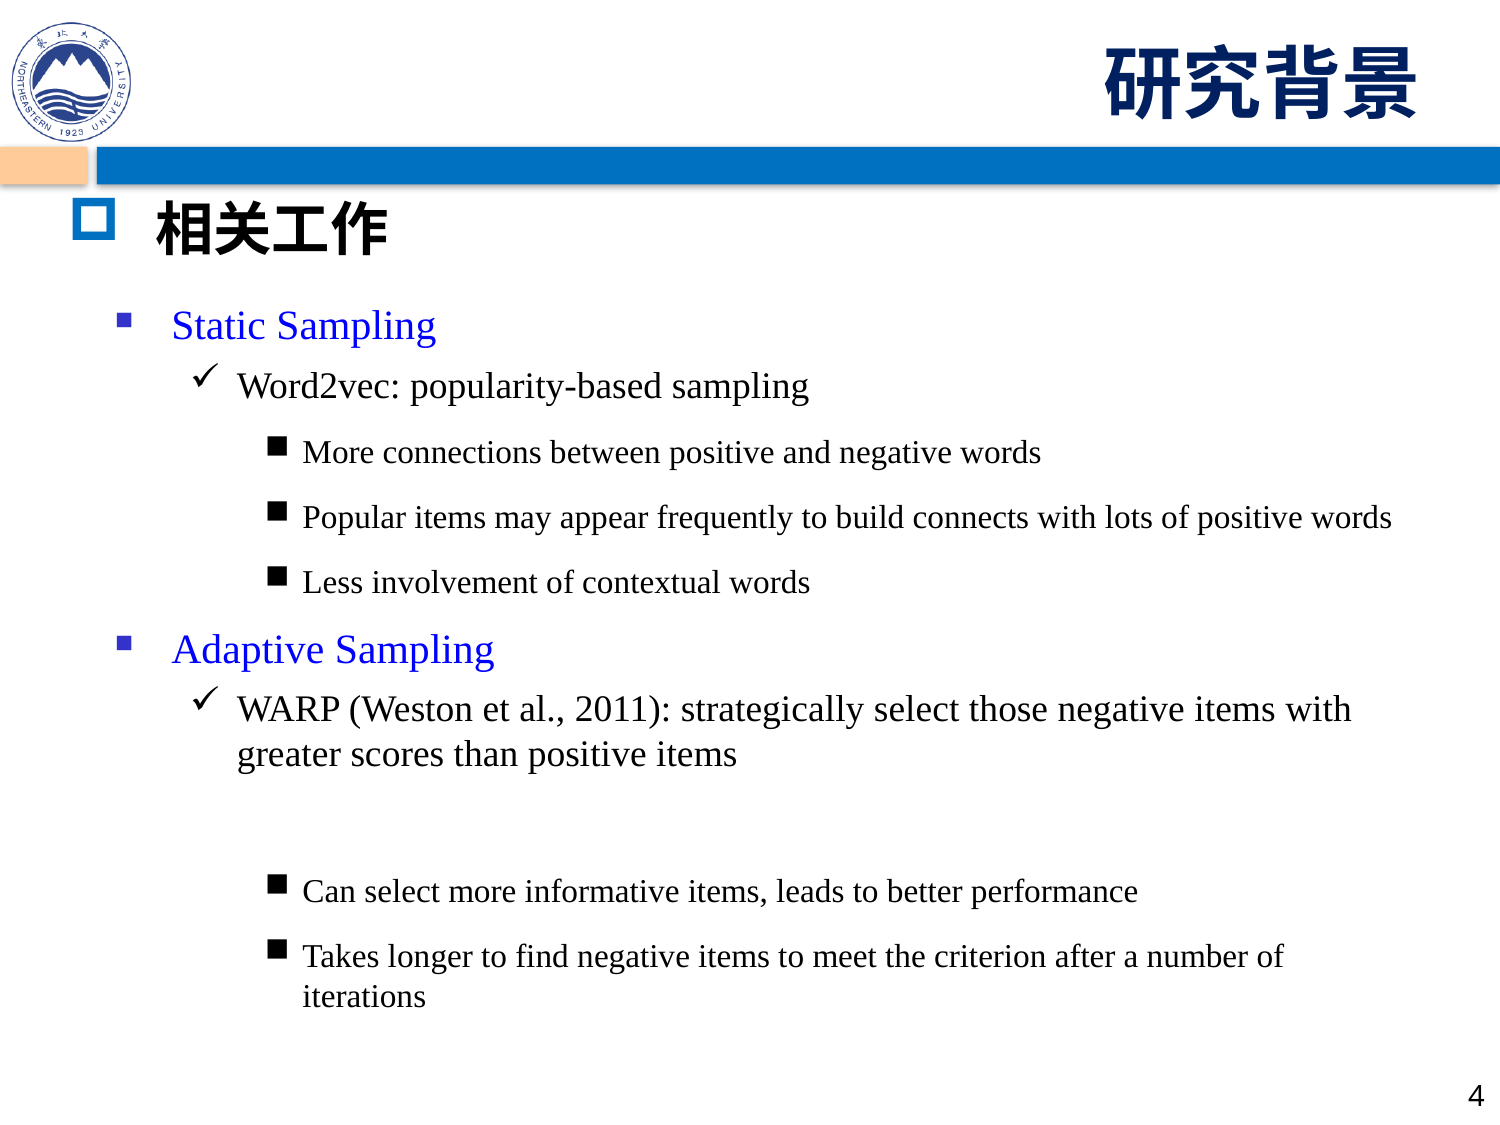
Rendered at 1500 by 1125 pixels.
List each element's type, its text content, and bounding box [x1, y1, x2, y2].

slide_number 4 [1187, 1049, 1500, 1125]
picture [0, 14, 143, 147]
text_box 研究背景 [643, 48, 1436, 137]
text_box 相关工作 [53, 184, 1481, 270]
